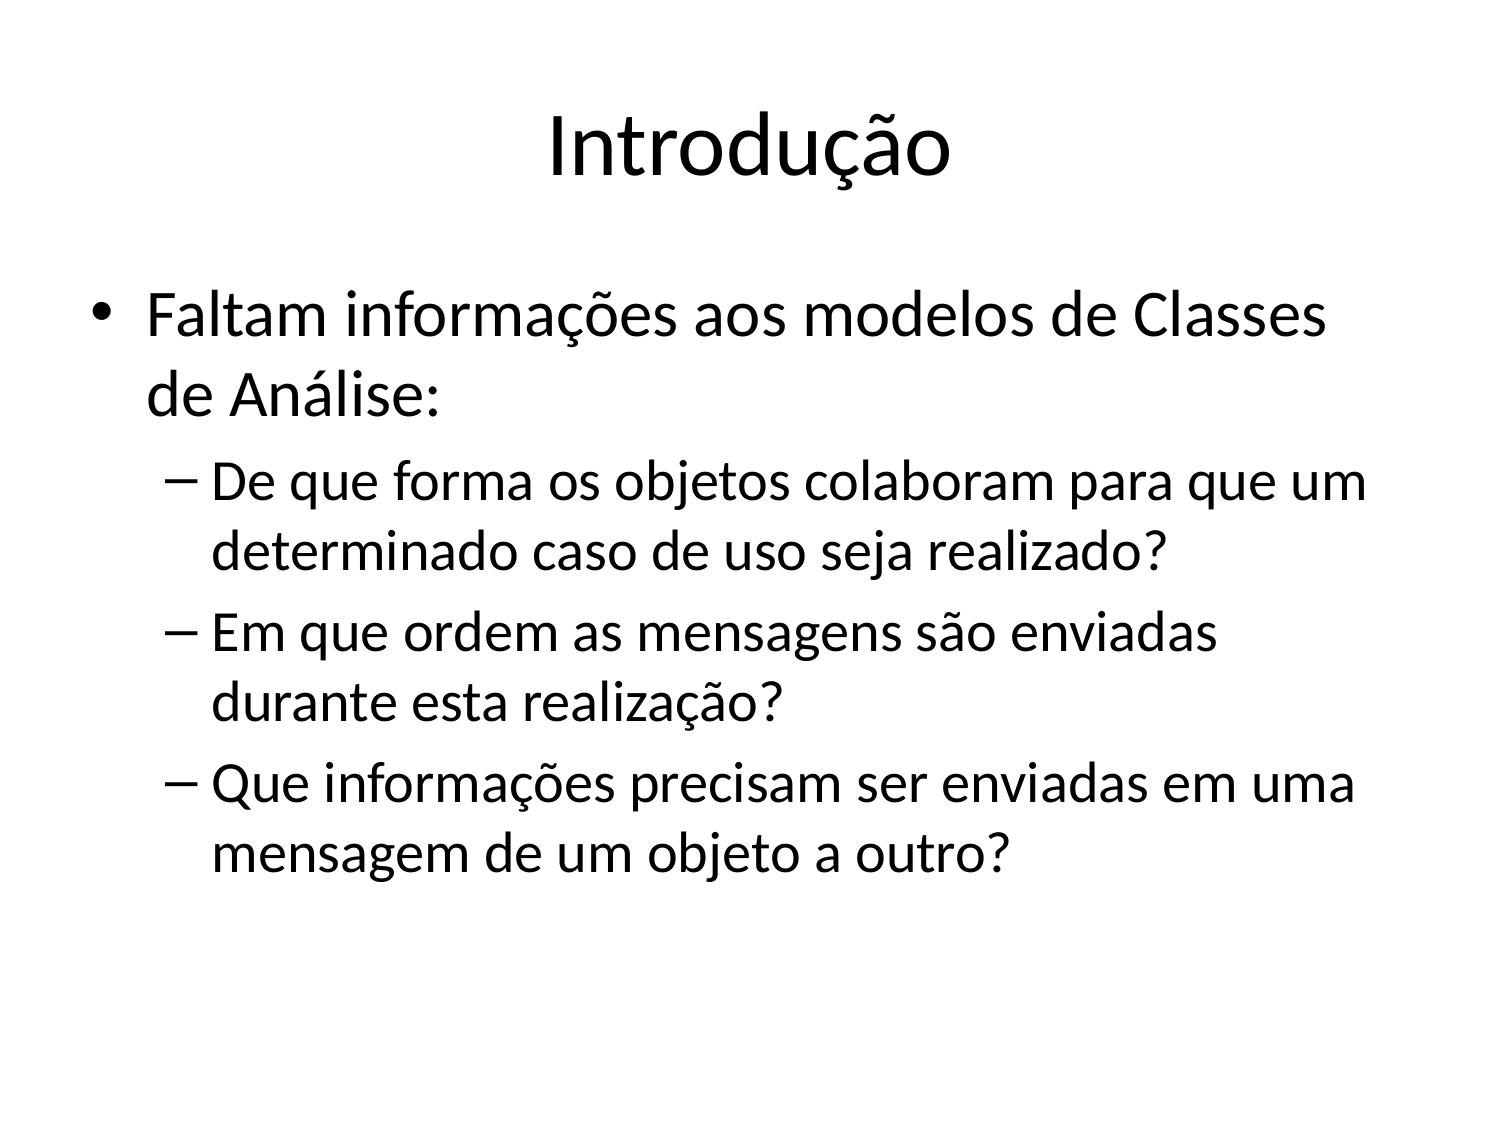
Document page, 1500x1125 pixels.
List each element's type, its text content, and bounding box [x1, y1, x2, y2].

title Introdução [75, 45, 1425, 233]
list Faltam informações aos modelos de Classes de Análise: De que forma os objetos colaboram para que um determinado caso de uso seja realizado? Em que ordem as mensagens são enviadas durante esta realização? Que informações precisam ser enviadas em uma mensagem de um objeto a outro? [75, 262, 1425, 1005]
